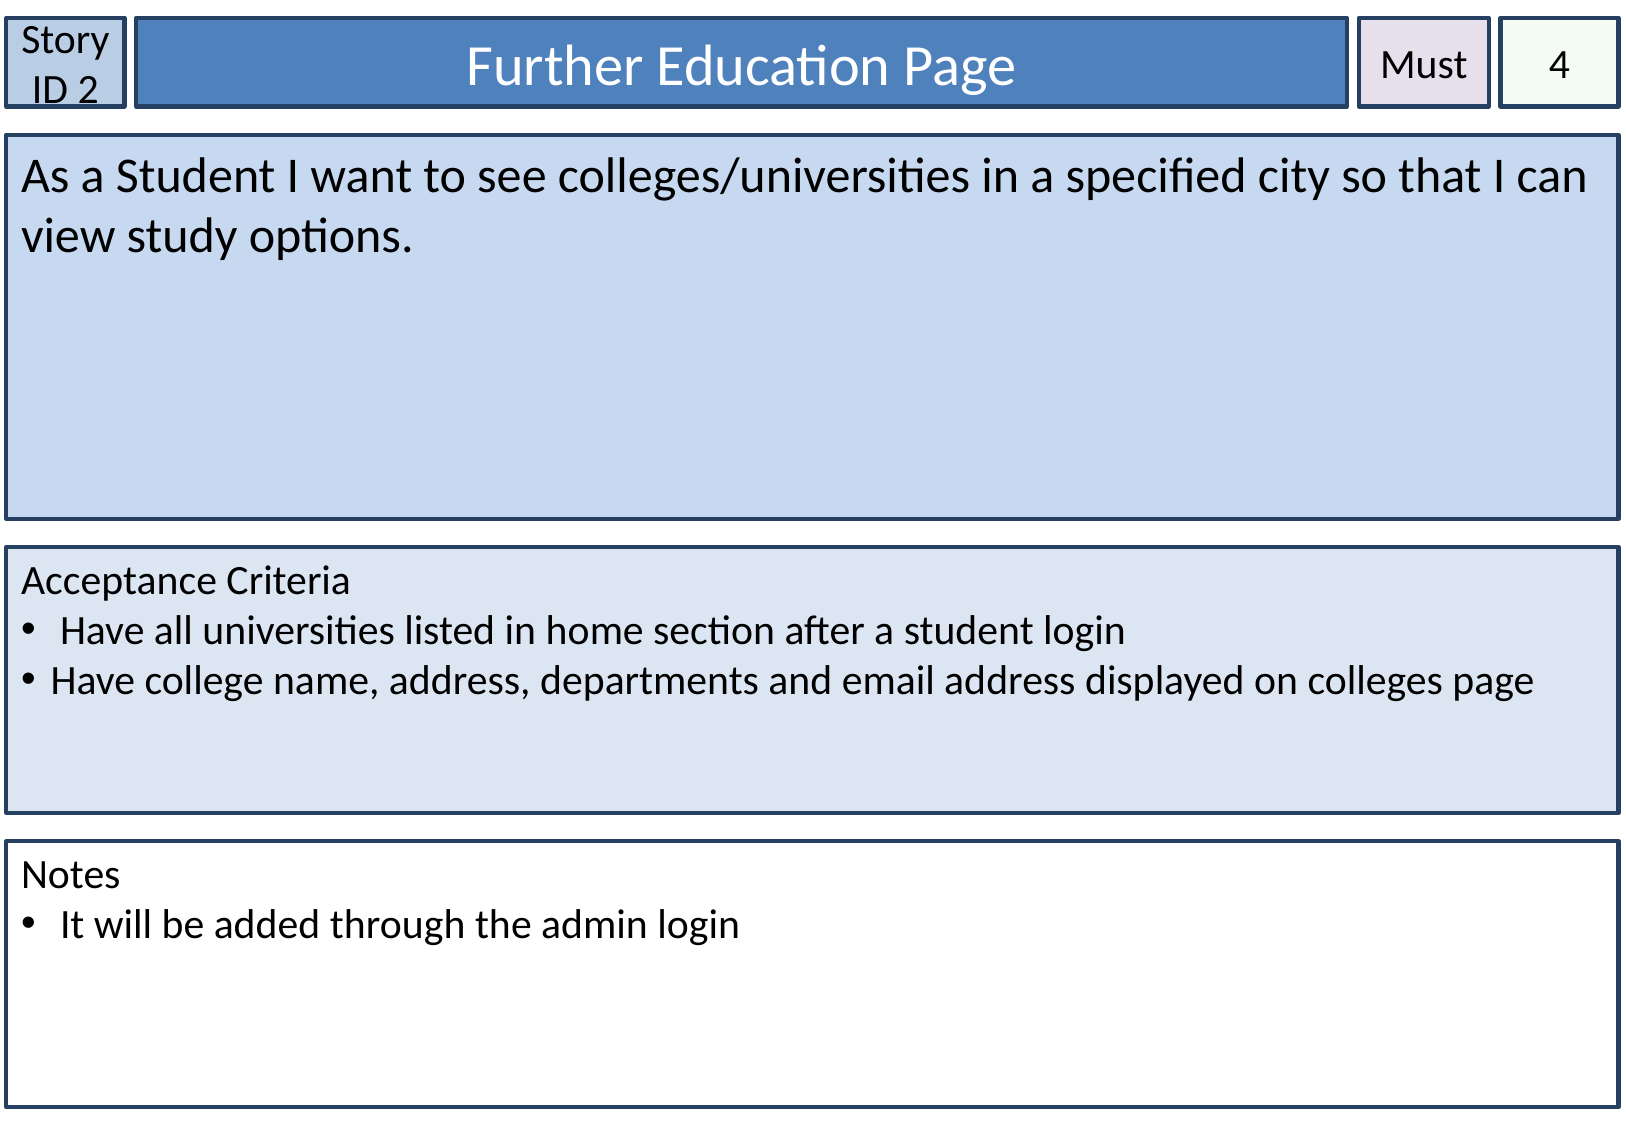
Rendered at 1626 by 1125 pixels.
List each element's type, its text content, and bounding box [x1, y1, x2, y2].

text_box Acceptance Criteria Have all universities listed in home section after a student login Have college name, address, departments and email address displayed on colleges page [4, 545, 1621, 815]
text_box Must [1357, 16, 1491, 109]
text_box 4 [1498, 16, 1621, 109]
text_box Story ID 2 [4, 16, 127, 109]
text_box Notes It will be added through the admin login [4, 839, 1621, 1109]
text_box Further Education Page [134, 16, 1349, 109]
text_box As a Student I want to see colleges/universities in a specified city so that I can view study options. [4, 133, 1621, 521]
